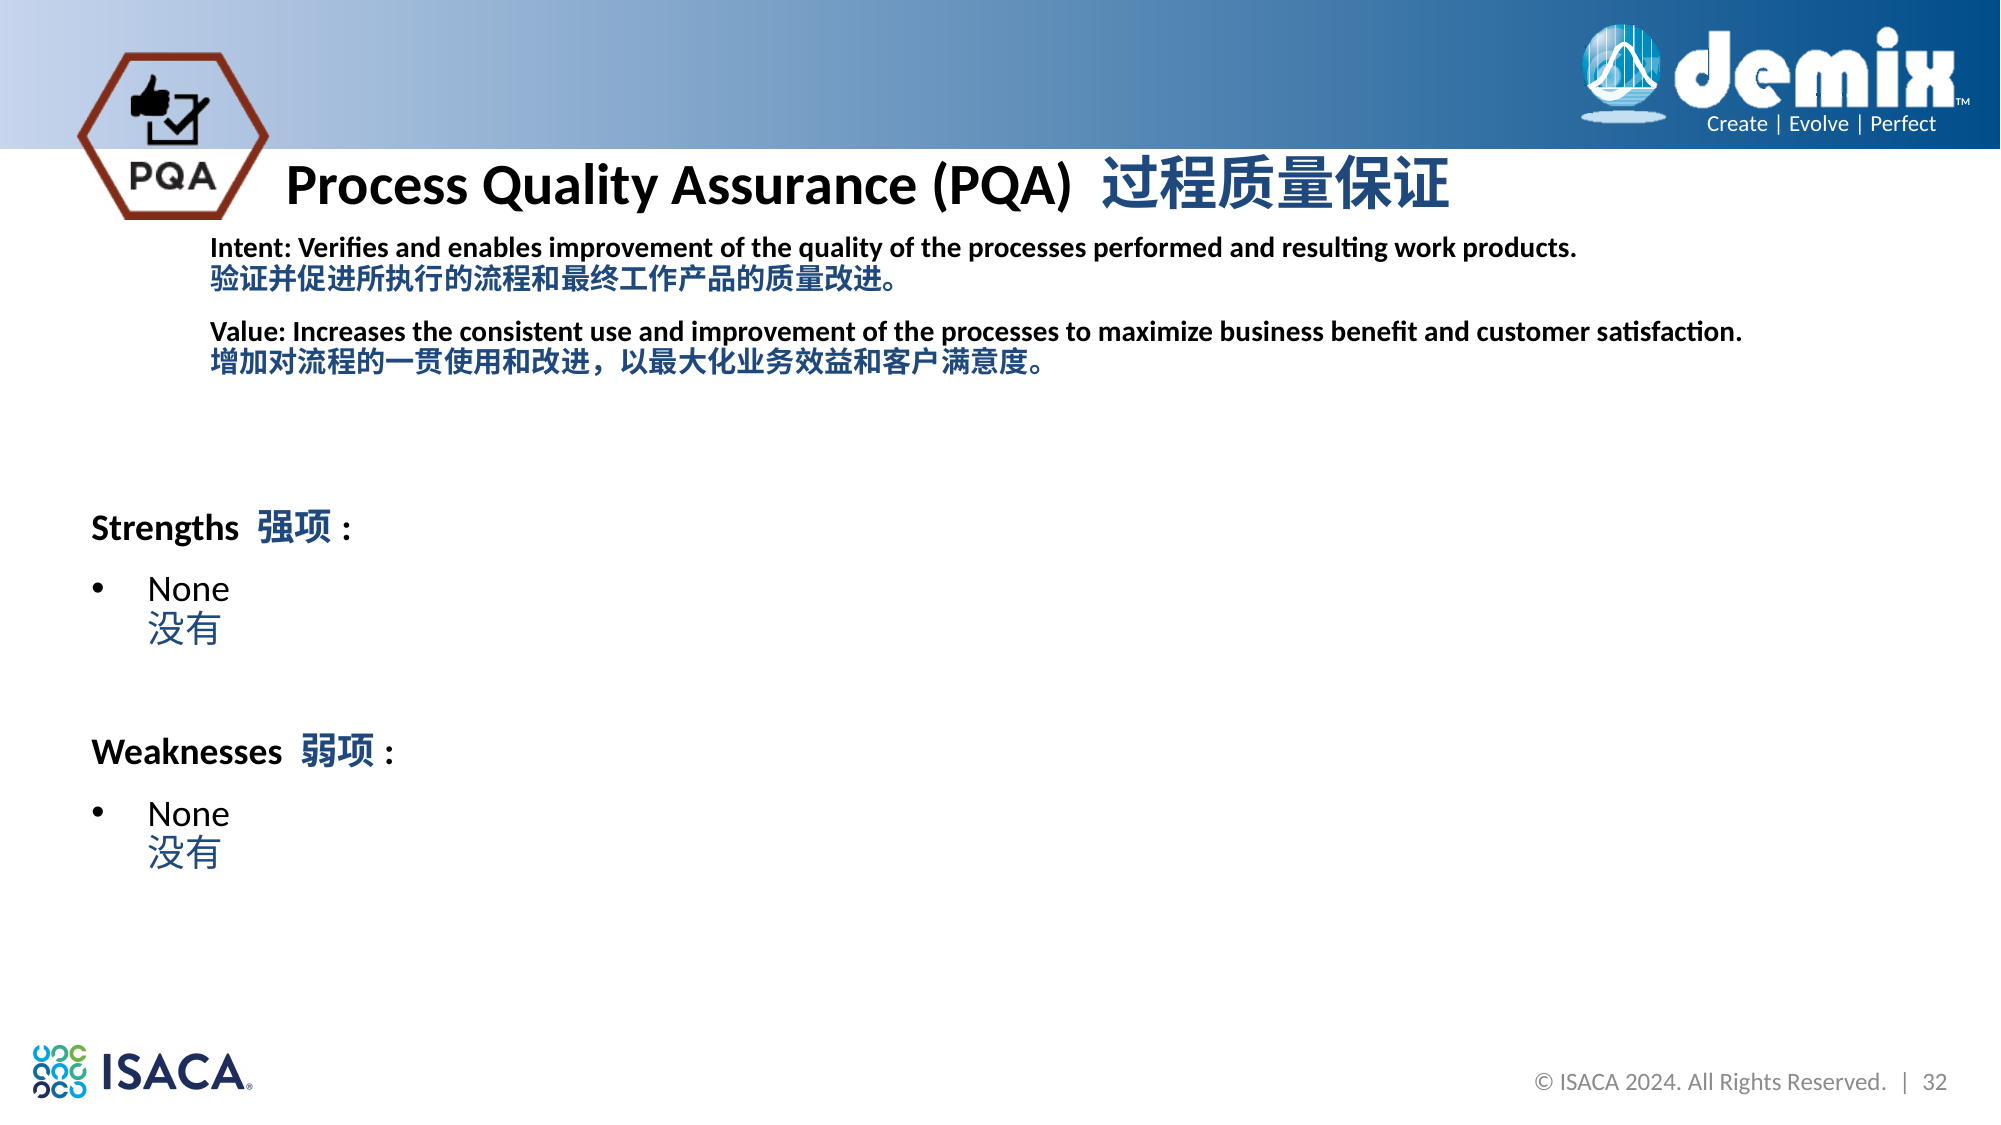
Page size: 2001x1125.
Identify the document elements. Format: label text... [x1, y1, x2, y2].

list Intent: Verifies and enables improvement of the quality of the processes performed and resulting work products. 验证并促进所执行的流程和最终工作产品的质量改进。 Value: Increases the consistent use and improvement of the processes to maximize business benefit and customer satisfaction. 增加对流程的一贯使用和改进，以最大化业务效益和客户满意度。 [45, 225, 1955, 878]
picture [76, 52, 272, 220]
title Process Quality Assurance (PQA) 过程质量保证 [271, 84, 1916, 225]
text_box Strengths 强项: None 没有 Weaknesses 弱项: None 没有 [76, 500, 1925, 1009]
picture [29, 1043, 255, 1103]
picture [1549, 3, 2000, 153]
